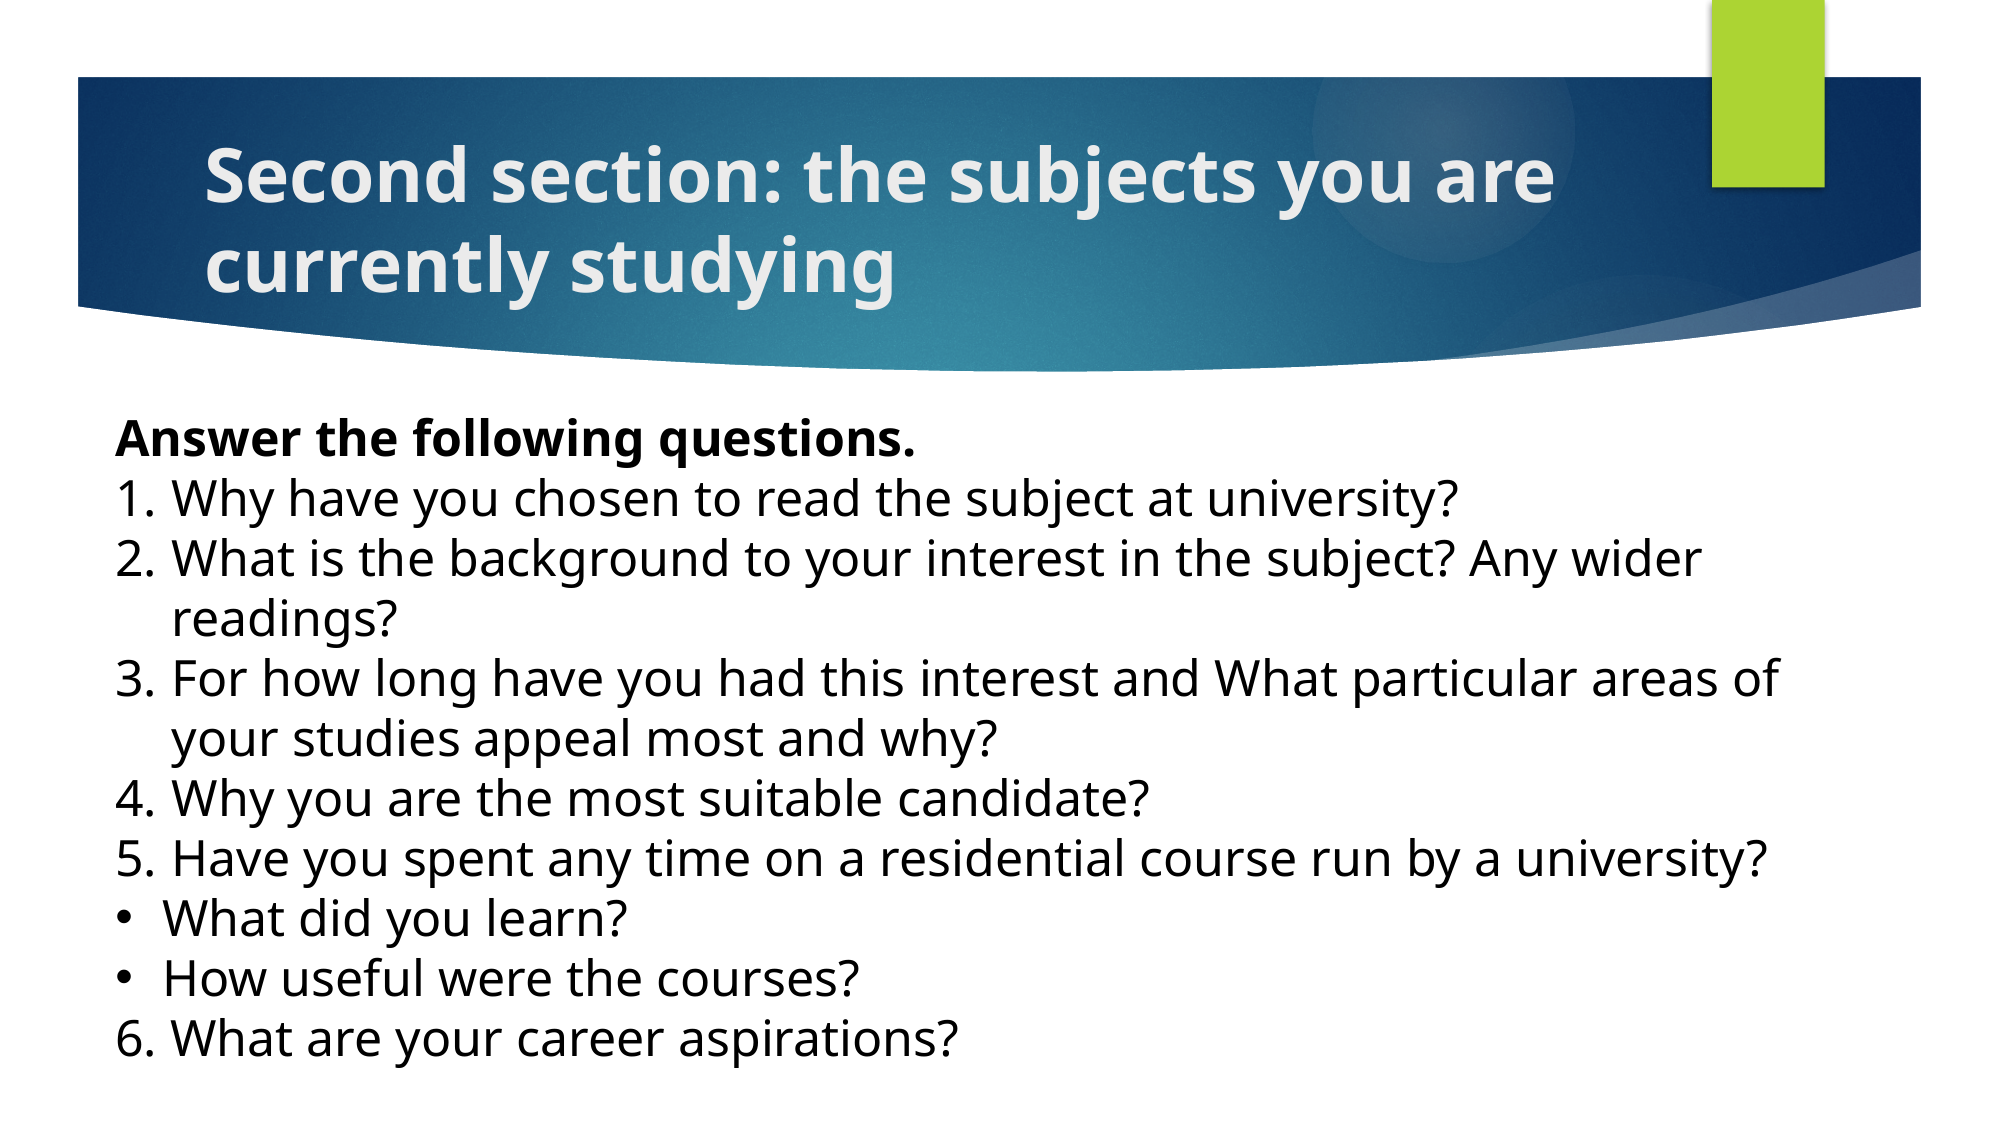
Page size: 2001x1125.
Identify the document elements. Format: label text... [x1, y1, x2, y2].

title Second section: the subjects you are currently studying [189, 159, 1627, 276]
text_box Answer the following questions. Why have you chosen to read the subject at university? What is the background to your interest in the subject? Any wider readings? For how long have you had this interest and What particular areas of your studies appeal most and why? Why you are the most suitable candidate? Have you spent any time on a residential course run by a university? What did you learn? How useful were the courses? 6. What are your career aspirations? [100, 398, 1857, 1074]
